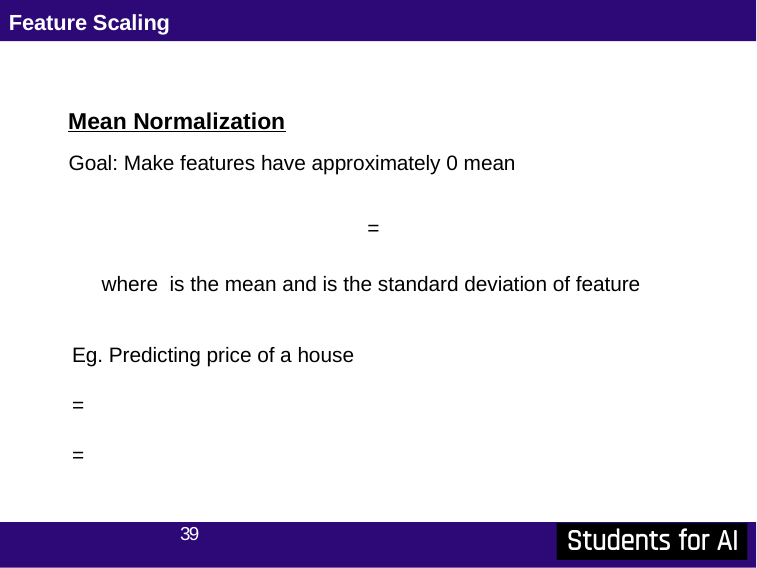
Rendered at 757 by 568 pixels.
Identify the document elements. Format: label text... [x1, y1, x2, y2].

text_box Goal: Make features have approximately 0 mean [53, 142, 568, 182]
text_box Mean Normalization [53, 99, 301, 142]
slide_number 39 [25, 527, 200, 545]
picture [556, 523, 748, 560]
title Feature Scaling [8, 8, 748, 30]
